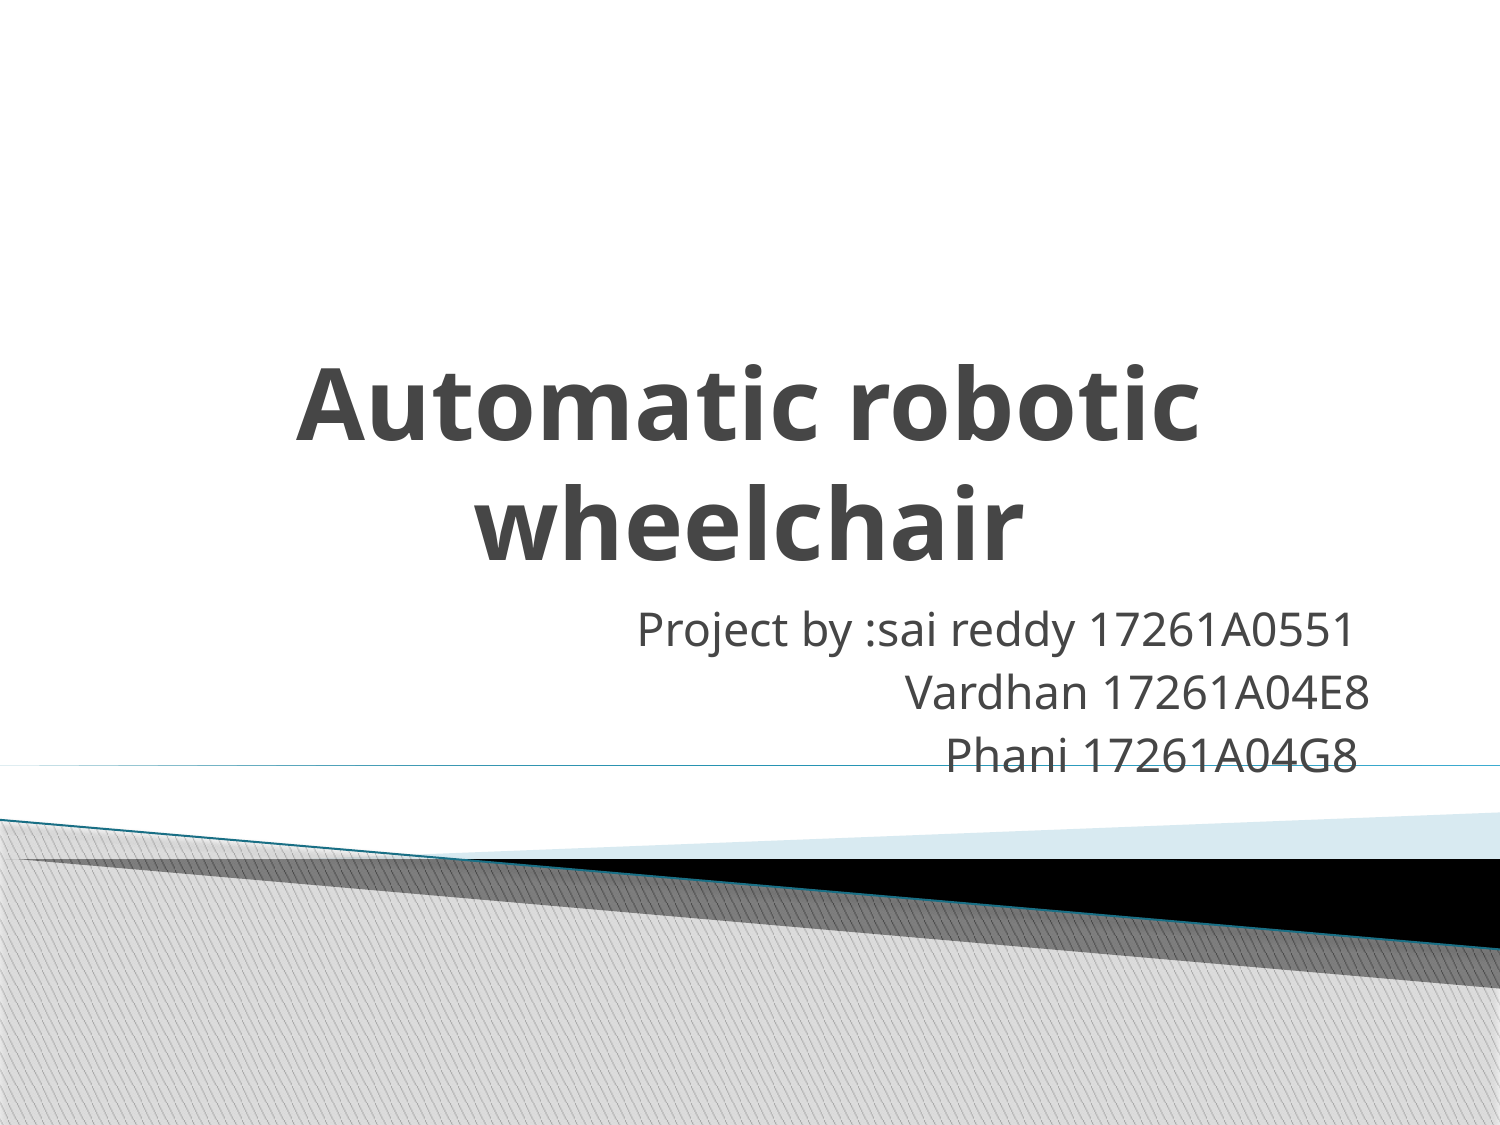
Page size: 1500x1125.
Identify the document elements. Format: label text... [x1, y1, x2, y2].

title Automatic robotic wheelchair [112, 287, 1388, 588]
picture [5, 859, 1500, 989]
subtitle Project by :sai reddy 17261A0551 Vardhan 17261A04E8 Phani 17261A04G8 [112, 592, 1388, 790]
